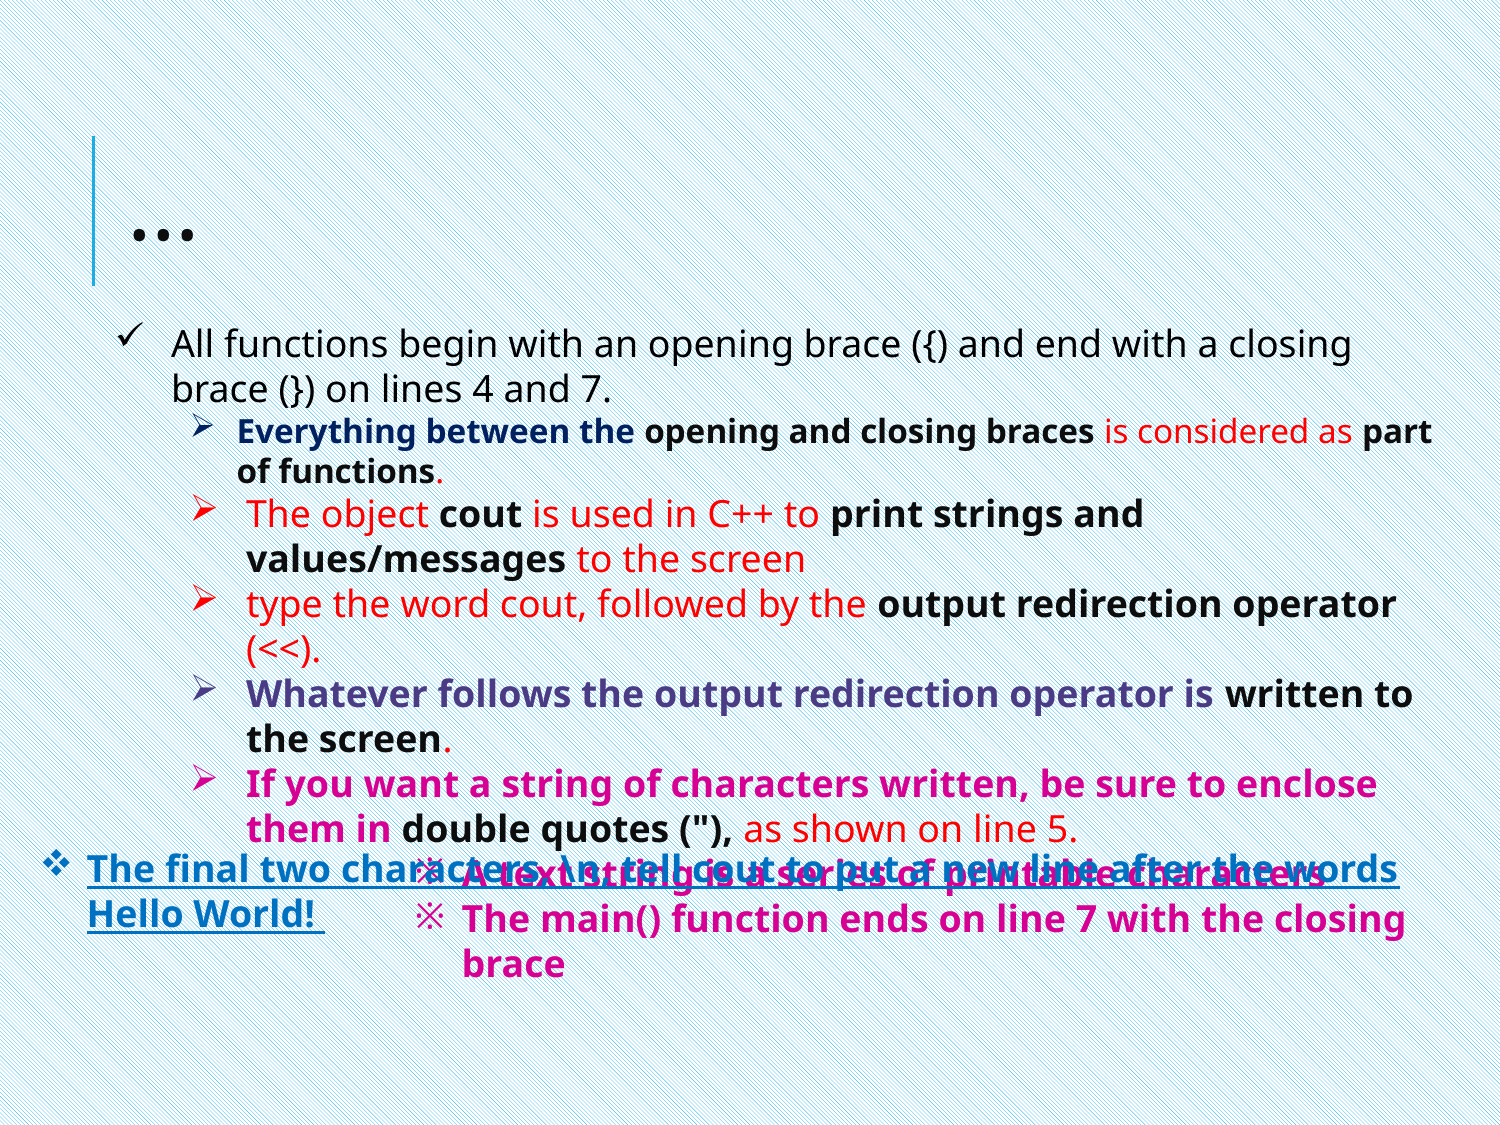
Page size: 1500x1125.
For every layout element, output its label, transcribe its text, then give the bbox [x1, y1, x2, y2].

text_box The final two characters, \n, tell cout to put a new line after the words Hello World! [24, 838, 1450, 943]
text_box All functions begin with an opening brace ({) and end with a closing brace (}) on lines 4 and 7. Everything between the opening and closing braces is considered as part of functions. The object cout is used in C++ to print strings and values/messages to the screen type the word cout, followed by the output redirection operator (<<). Whatever follows the output redirection operator is written to the screen. If you want a string of characters written, be sure to enclose them in double quotes ("), as shown on line 5. A text string is a series of printable characters The main() function ends on line 7 with the closing brace [24, 312, 1450, 838]
text_box All functions begin with an opening brace ({) and end with a closing brace (}) on lines 4 and 7. Everything between the opening and closing braces is considered as part of functions. The object cout is used in C++ to print strings and values/messages to the screen type the word cout, followed by the output redirection operator (<<). Whatever follows the output redirection operator is written to the screen. If you want a string of characters written, be sure to enclose them in double quotes ("), as shown on line 5. A text string is a series of printable characters The main() function ends on line 7 with the closing brace [24, 943, 1450, 993]
title … [112, 162, 1309, 267]
